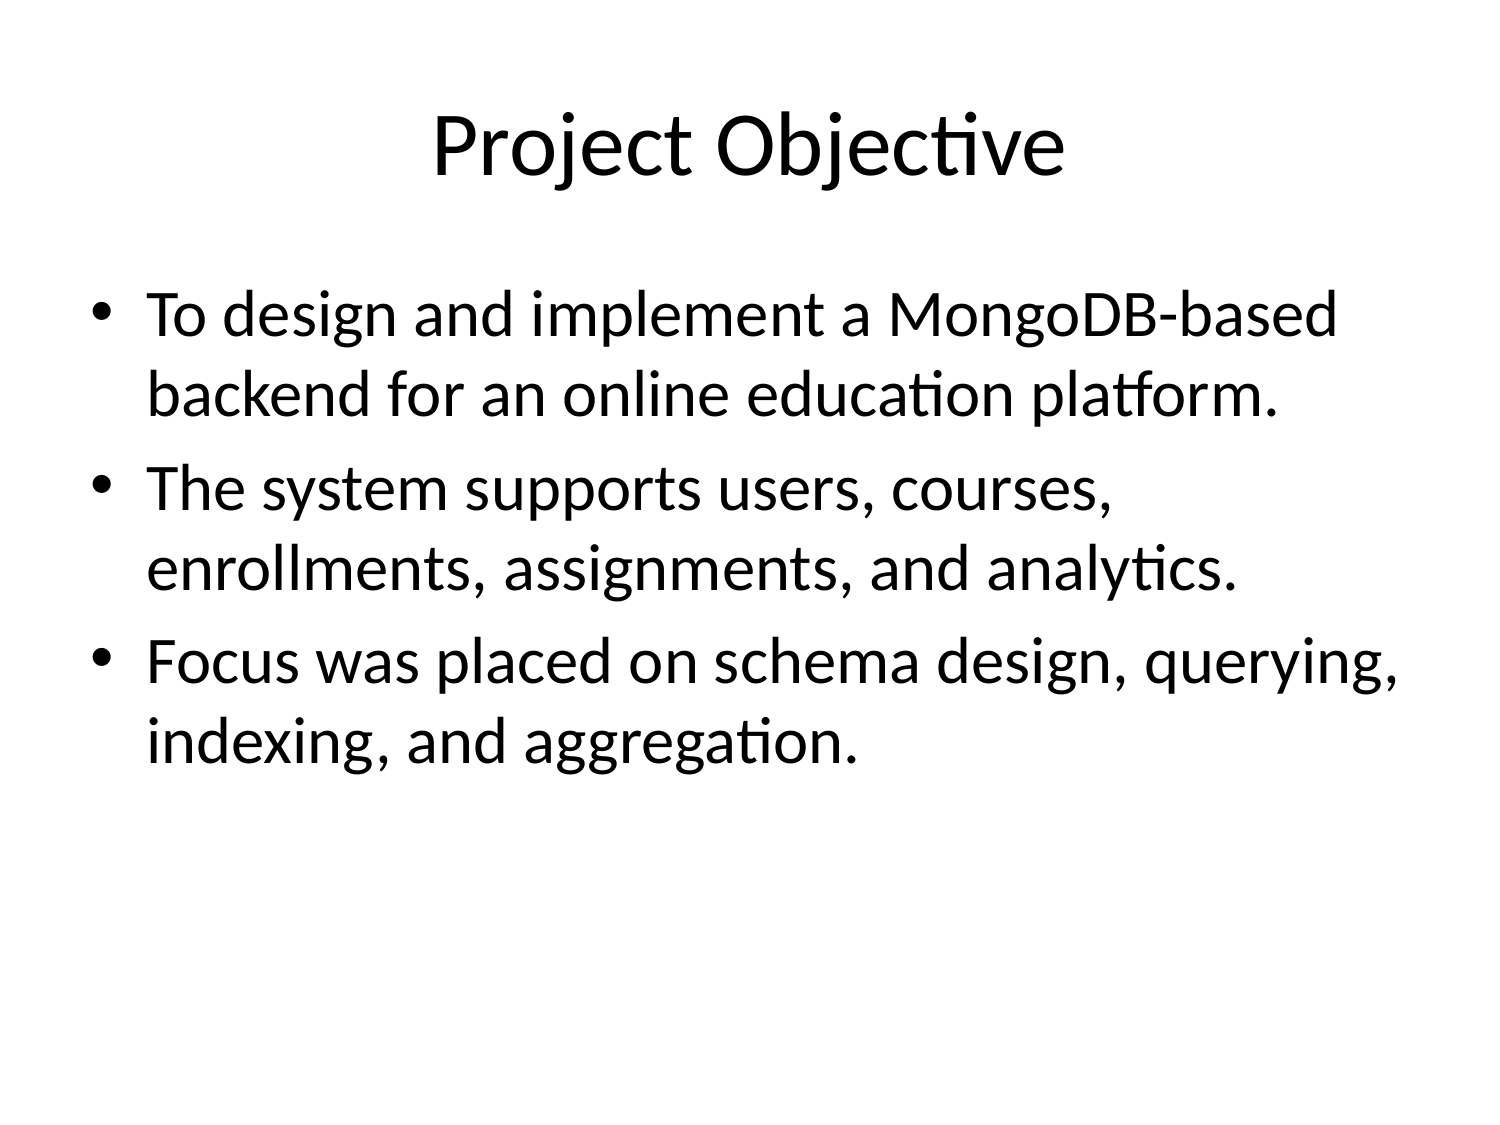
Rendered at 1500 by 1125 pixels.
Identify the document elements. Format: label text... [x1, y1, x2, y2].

title Project Objective [75, 45, 1425, 233]
list To design and implement a MongoDB-based backend for an online education platform. The system supports users, courses, enrollments, assignments, and analytics. Focus was placed on schema design, querying, indexing, and aggregation. [75, 262, 1425, 1005]
